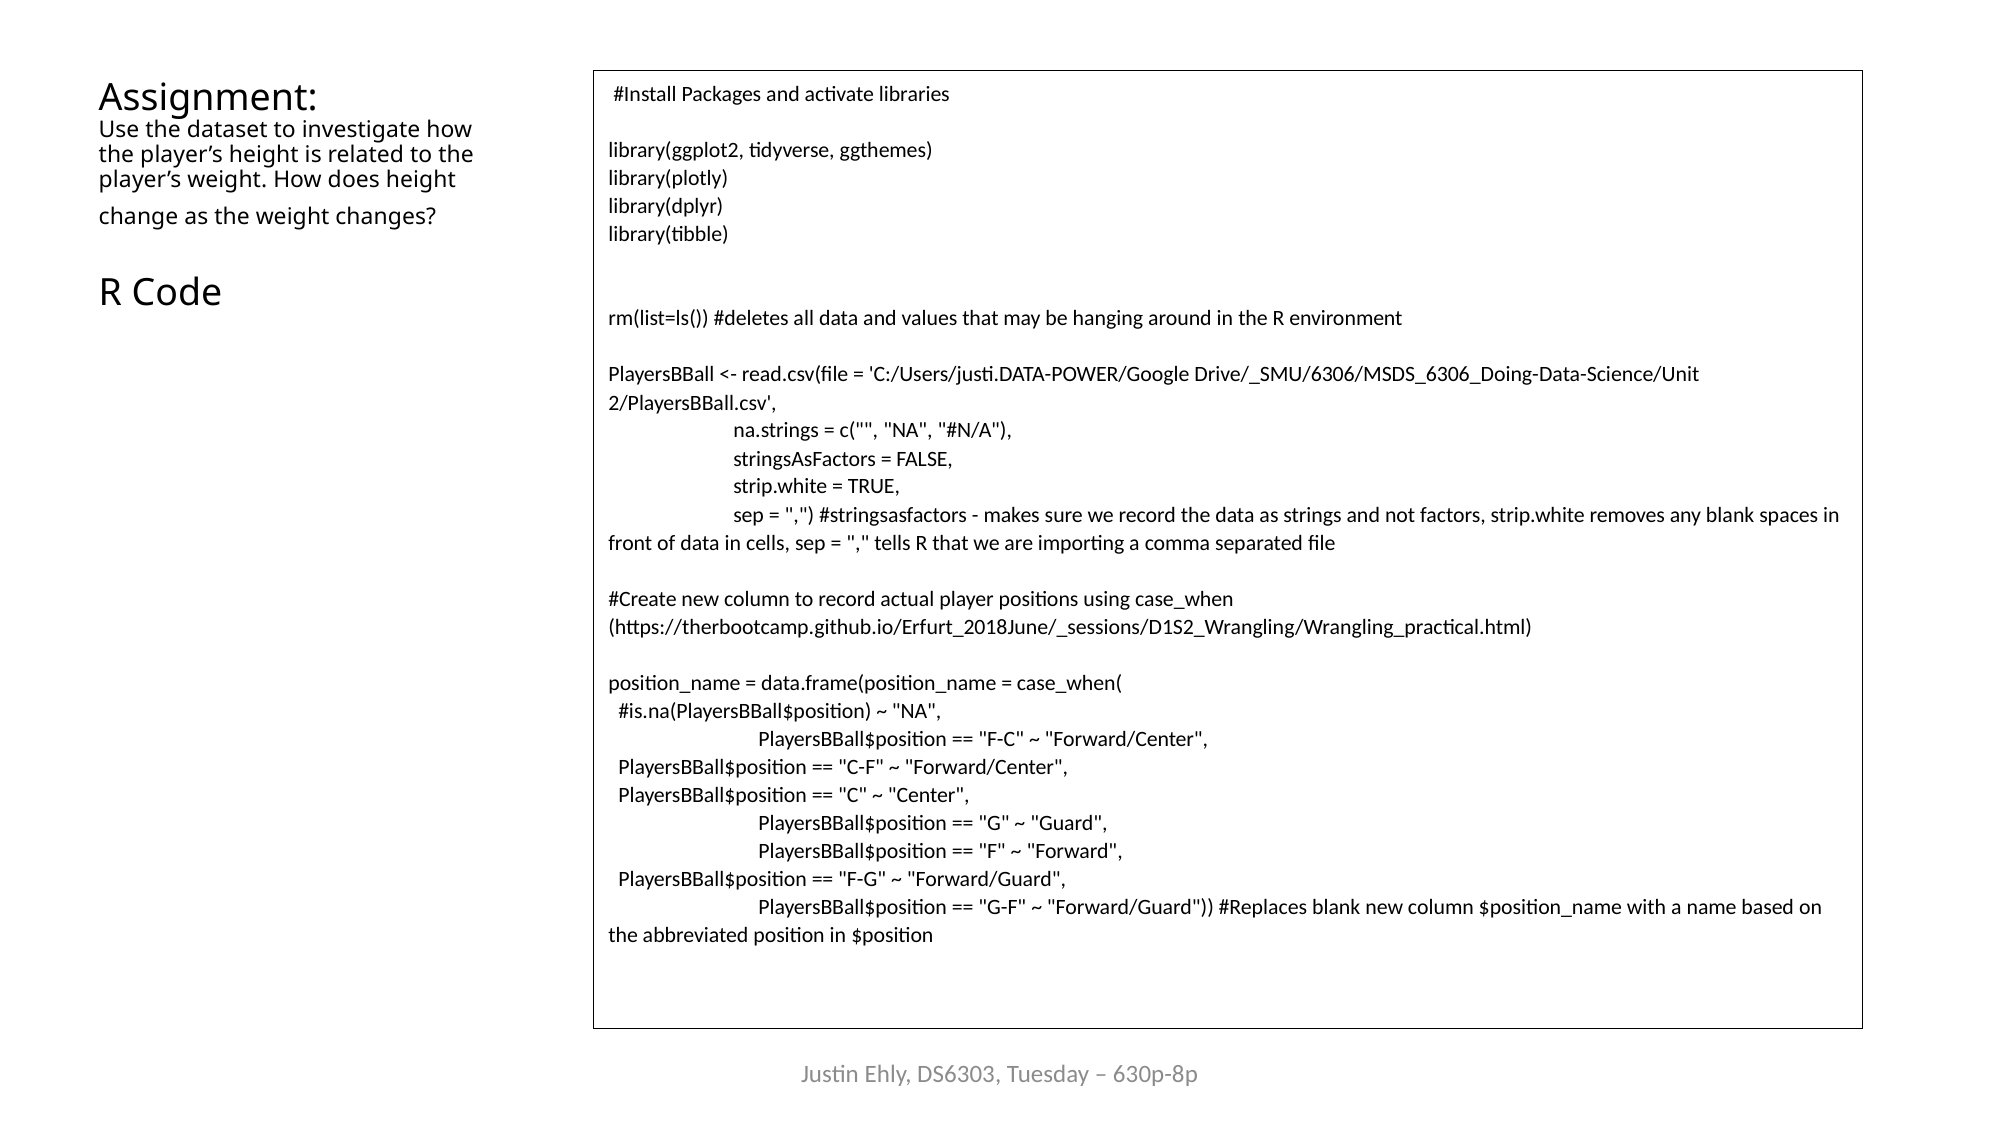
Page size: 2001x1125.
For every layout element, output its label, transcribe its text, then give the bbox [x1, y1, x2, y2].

footer Justin Ehly, DS6303, Tuesday – 630p-8p [662, 1042, 1338, 1103]
title Assignment: Use the dataset to investigate how the player’s height is related to the player’s weight. How does height change as the weight changes? R Code [83, 70, 514, 562]
list #Install Packages and activate libraries library(ggplot2, tidyverse, ggthemes) library(plotly) library(dplyr) library(tibble) rm(list=ls()) #deletes all data and values that may be hanging around in the R environment PlayersBBall <- read.csv(file = 'C:/Users/justi.DATA-POWER/Google Drive/_SMU/6306/MSDS_6306_Doing-Data-Science/Unit 2/PlayersBBall.csv', na.strings = c("", "NA", "#N/A"), stringsAsFactors = FALSE, strip.white = TRUE, sep = ",") #stringsasfactors - makes sure we record the data as strings and not factors, strip.white removes any blank spaces in front of data in cells, sep = "," tells R that we are importing a comma separated file #Create new column to record actual player positions using case_when (https://therbootcamp.github.io/Erfurt_2018June/_sessions/D1S2_Wrangling/Wrangling_practical.html) position_name = data.frame(position_name = case_when( #is.na(PlayersBBall$position) ~ "NA", PlayersBBall$position == "F-C" ~ "Forward/Center", PlayersBBall$position == "C-F" ~ "Forward/Center", PlayersBBall$position == "C" ~ "Center", PlayersBBall$position == "G" ~ "Guard", PlayersBBall$position == "F" ~ "Forward", PlayersBBall$position == "F-G" ~ "Forward/Guard", PlayersBBall$position == "G-F" ~ "Forward/Guard")) #Replaces blank new column $position_name with a name based on the abbreviated position in $position [593, 70, 1863, 1029]
